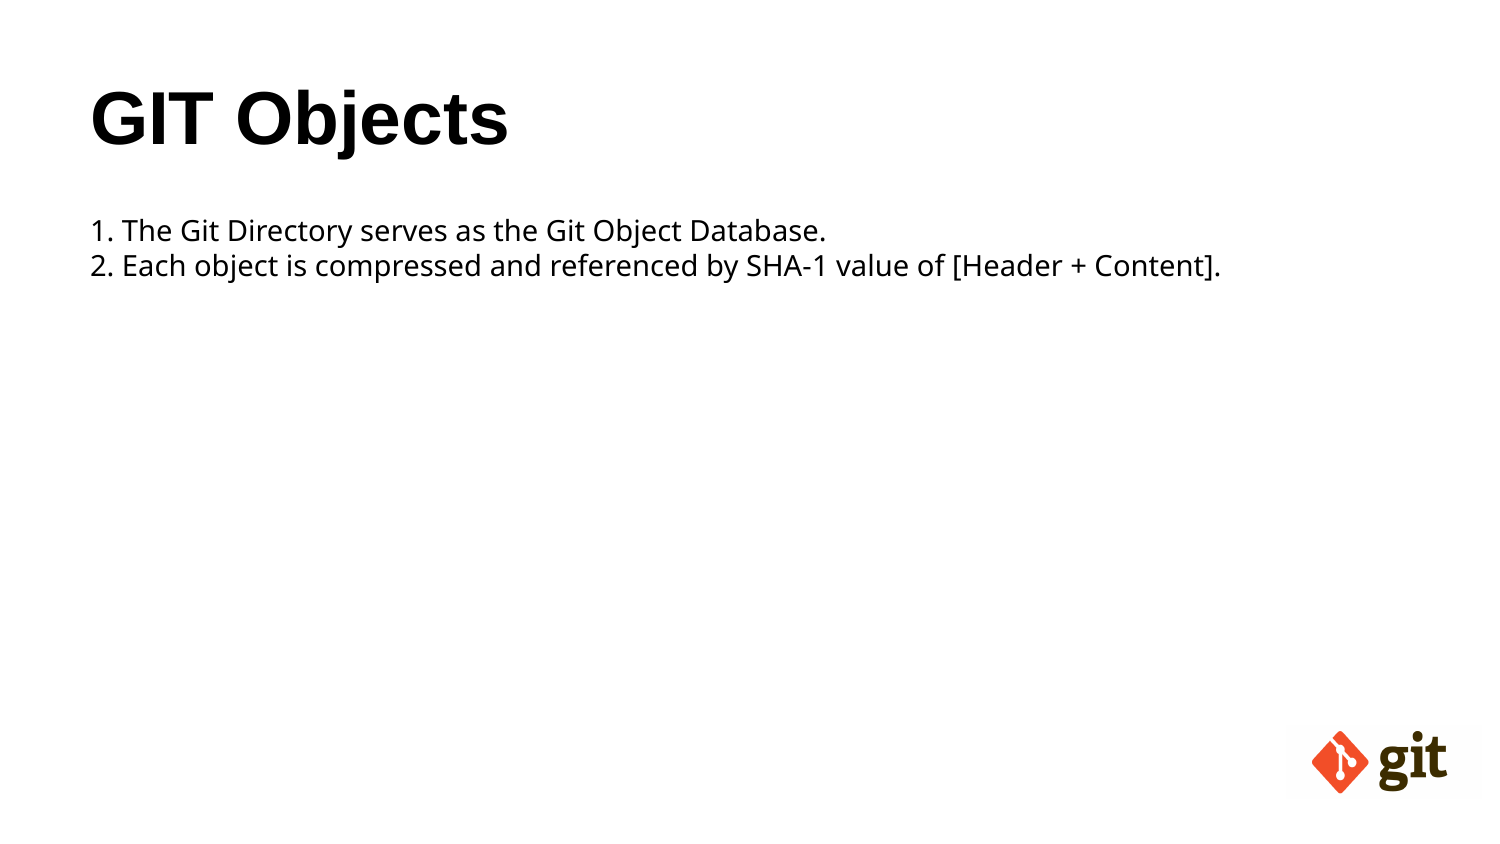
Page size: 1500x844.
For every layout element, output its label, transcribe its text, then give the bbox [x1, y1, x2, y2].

picture [1285, 724, 1482, 799]
list 1. The Git Directory serves as the Git Object Database. 2. Each object is compressed and referenced by SHA-1 value of [Header + Content]. [75, 196, 1425, 808]
title GIT Objects [75, 33, 1425, 175]
